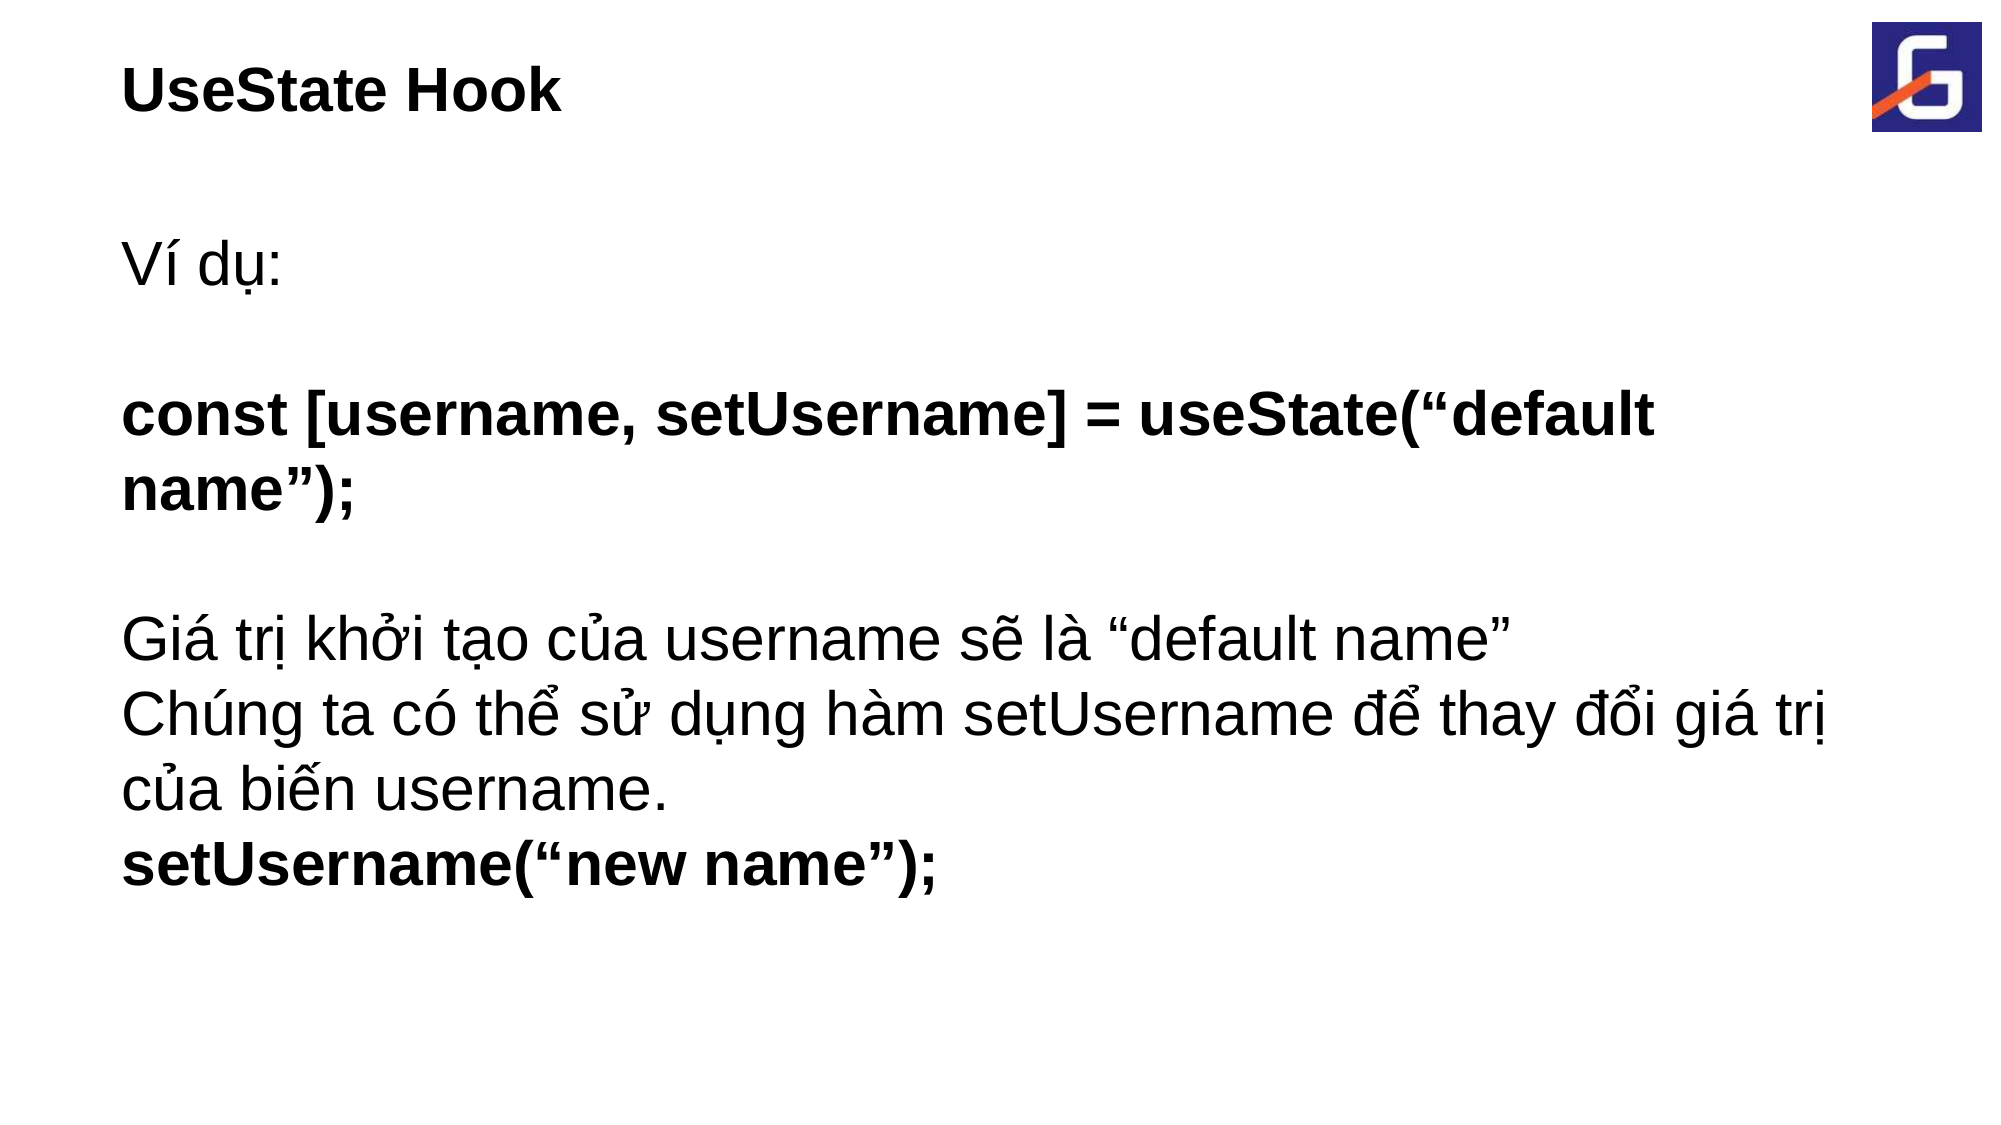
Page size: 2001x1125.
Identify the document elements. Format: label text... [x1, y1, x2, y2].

picture [1872, 22, 1982, 132]
text_box Ví dụ: const [username, setUsername] = useState(“default name”); Giá trị khởi tạo của username sẽ là “default name” Chúng ta có thể sử dụng hàm setUsername để thay đổi giá trị của biến username. setUsername(“new name”); [121, 223, 1841, 1016]
text_box UseState Hook [121, 49, 616, 120]
